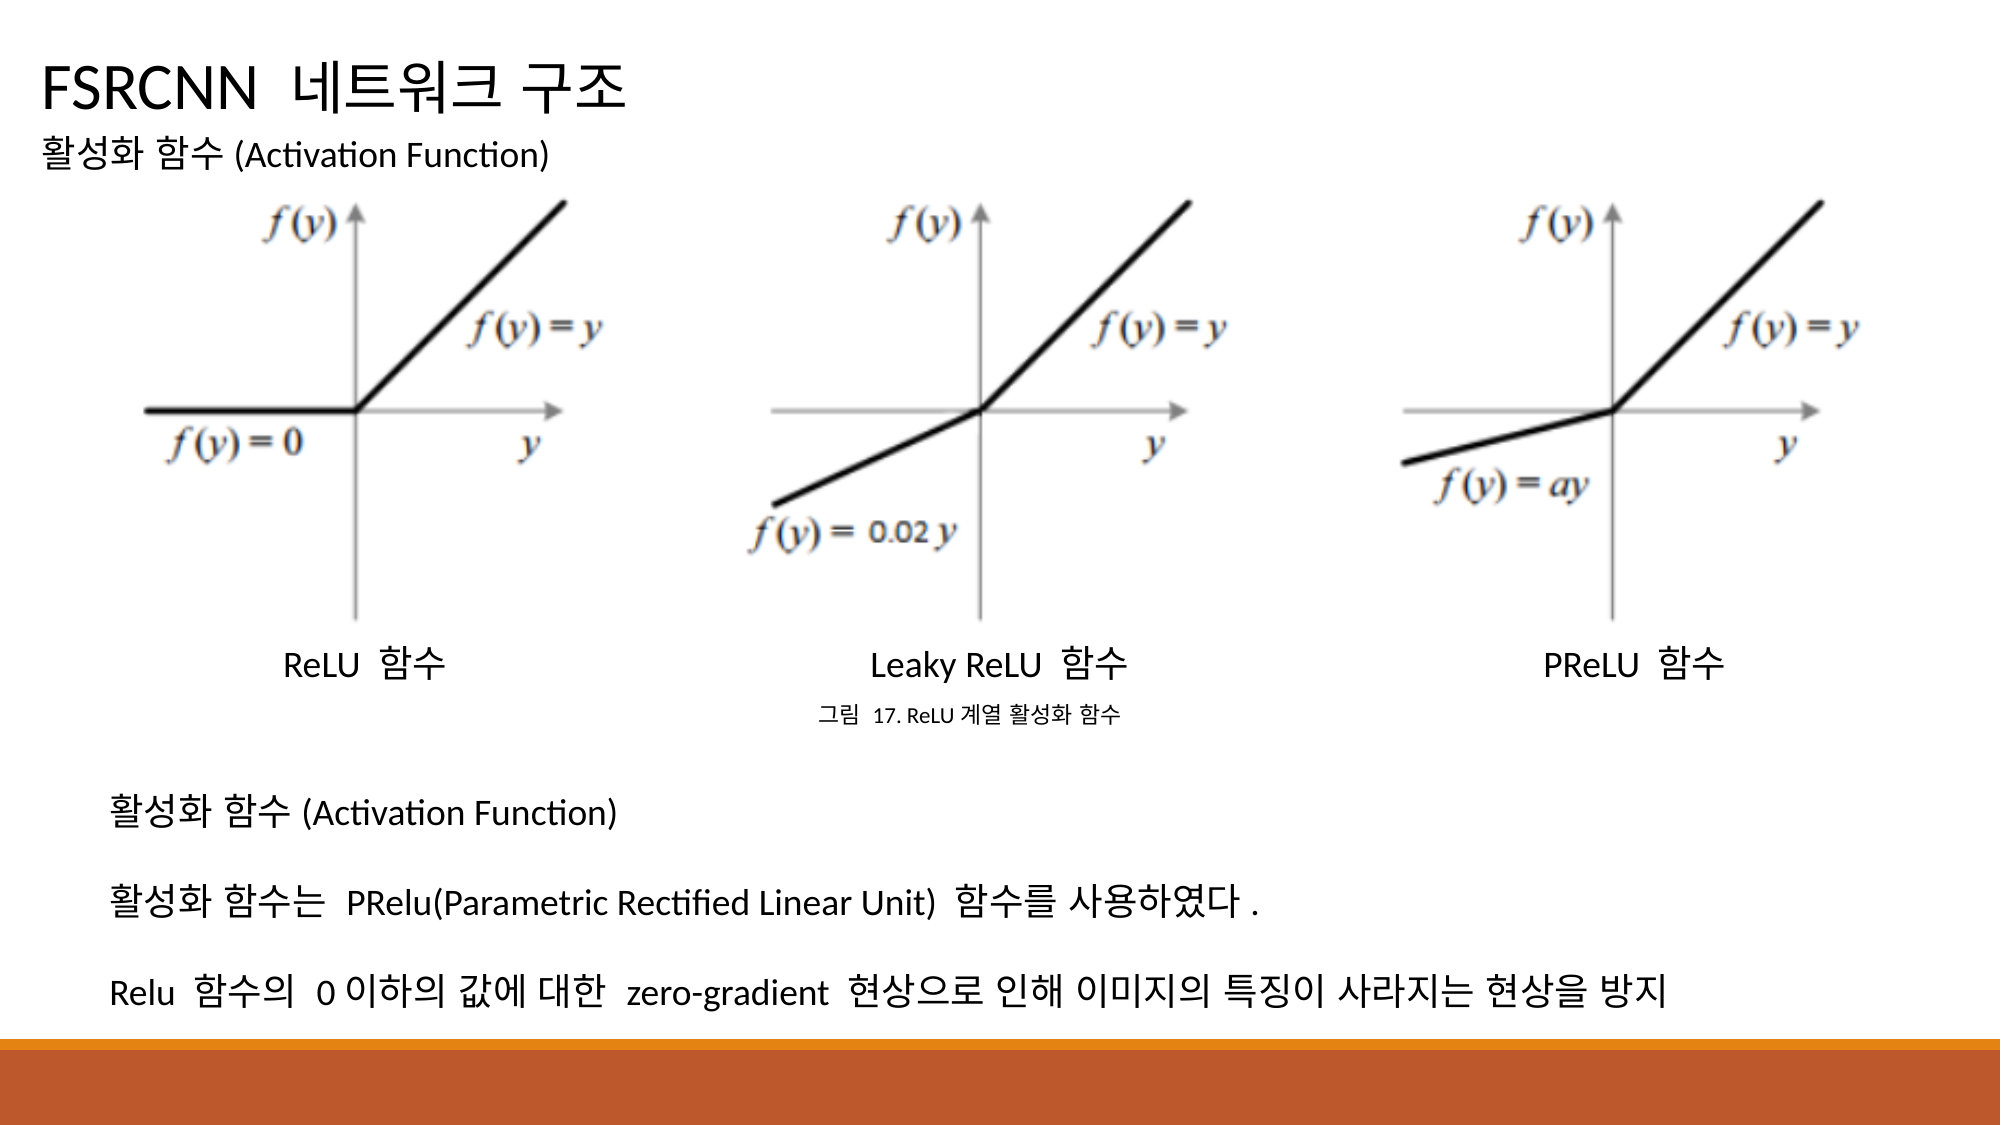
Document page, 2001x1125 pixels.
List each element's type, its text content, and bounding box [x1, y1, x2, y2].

picture [94, 166, 1906, 664]
text_box ReLU 함수 [249, 673, 481, 693]
text_box 활성화 함수(Activation Function) 활성화 함수는 PRelu(Parametric Rectified Linear Unit) 함수를 사용하였다. Relu 함수의 0이하의 값에 대한 zero-gradient 현상으로 인해 이미지의 특징이 사라지는 현상을 방지 [94, 780, 1906, 1066]
text_box Leaky ReLU 함수 [838, 673, 1162, 693]
text_box PReLU 함수 [1519, 673, 1750, 693]
text_box 활성화 함수(Activation Function) [26, 122, 631, 182]
text_box FSRCNN 네트워크 구조 [26, 35, 1281, 131]
text_box 그림 17. ReLU계열 활성화 함수 [697, 693, 1244, 736]
